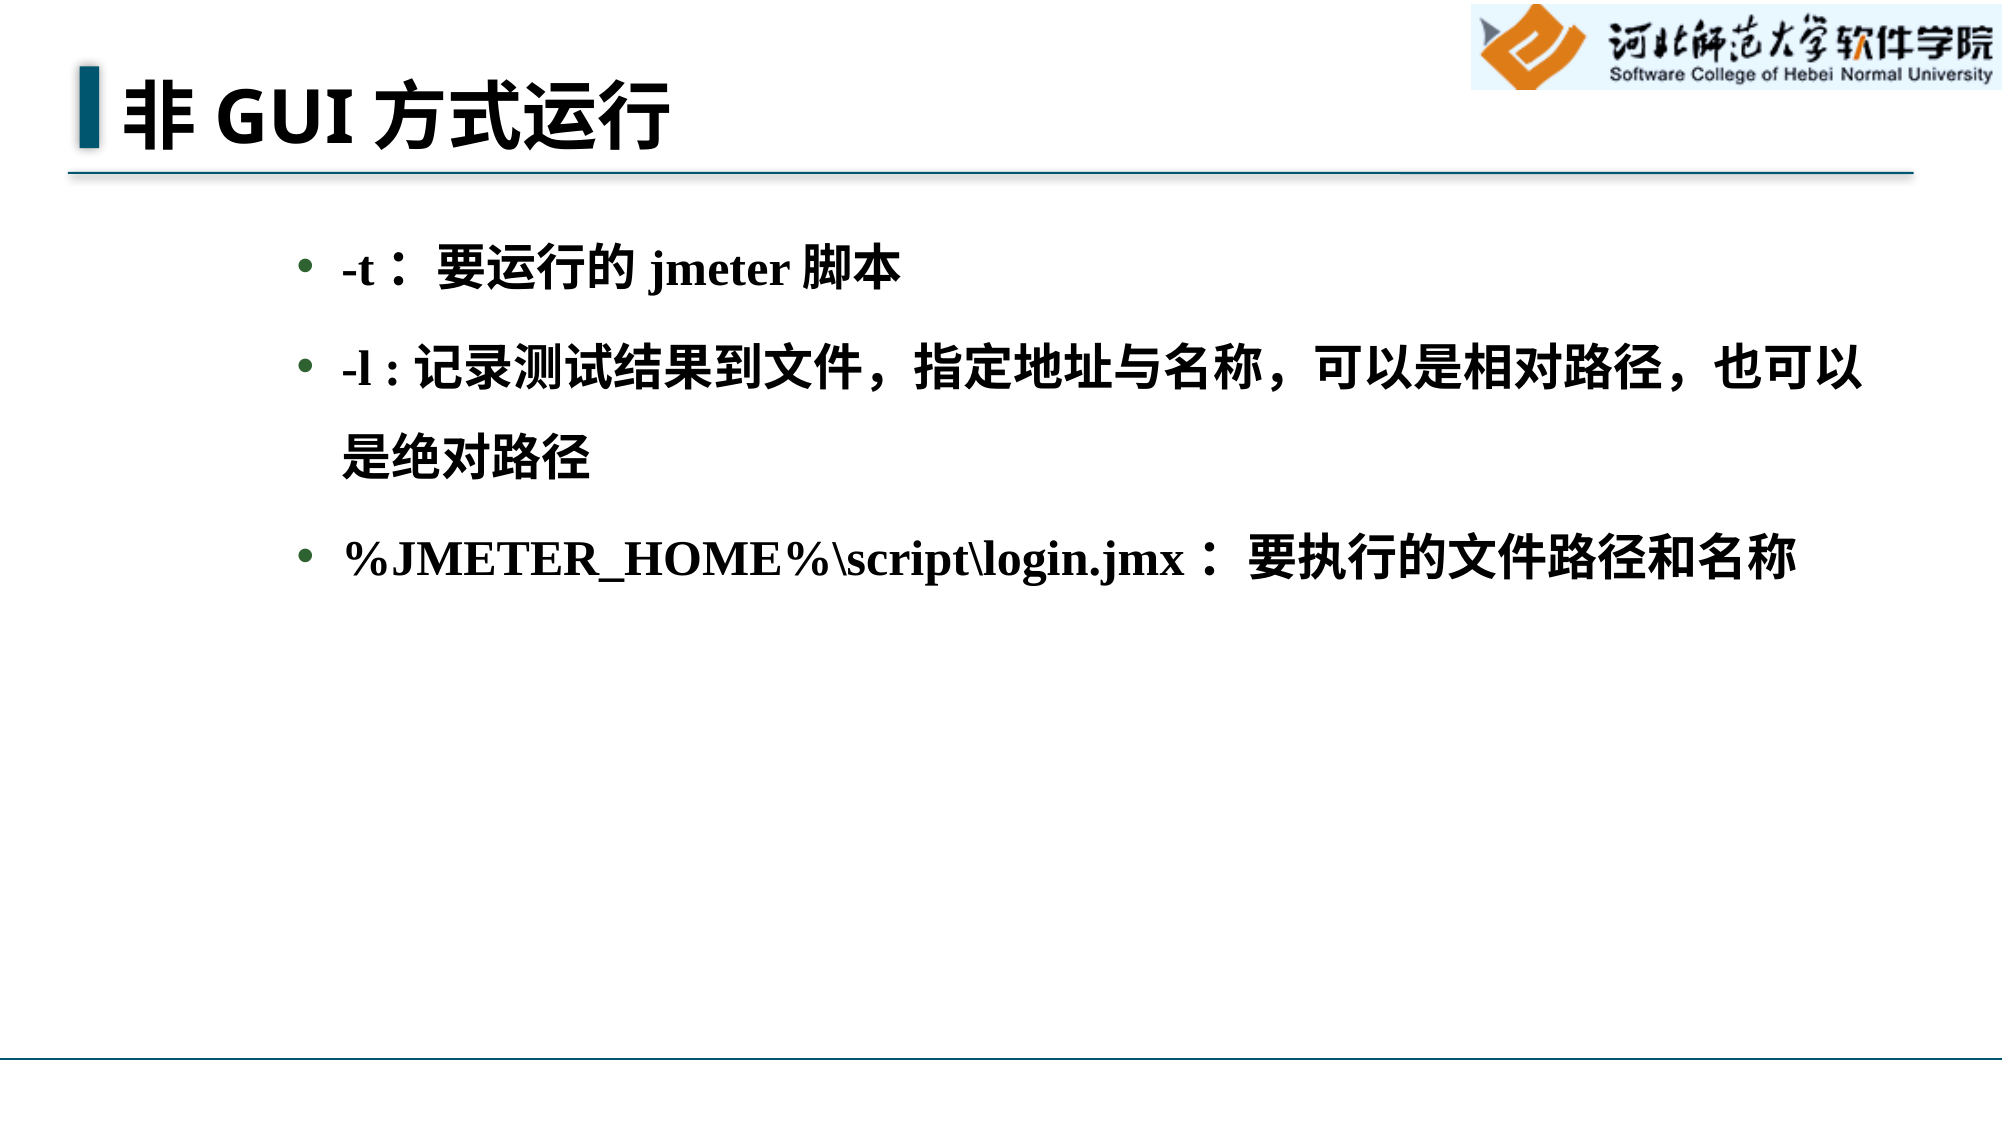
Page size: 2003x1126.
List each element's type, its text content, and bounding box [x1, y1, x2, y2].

picture [1471, 4, 2002, 90]
title 非GUI方式运行 [103, 66, 1462, 162]
list -t：要运行的jmeter脚本 -l :记录测试结果到文件，指定地址与名称，可以是相对路径，也可以是绝对路径 %JMETER_HOME%\script\login.jmx：要执行的文件路径和名称 [99, 196, 1903, 1024]
